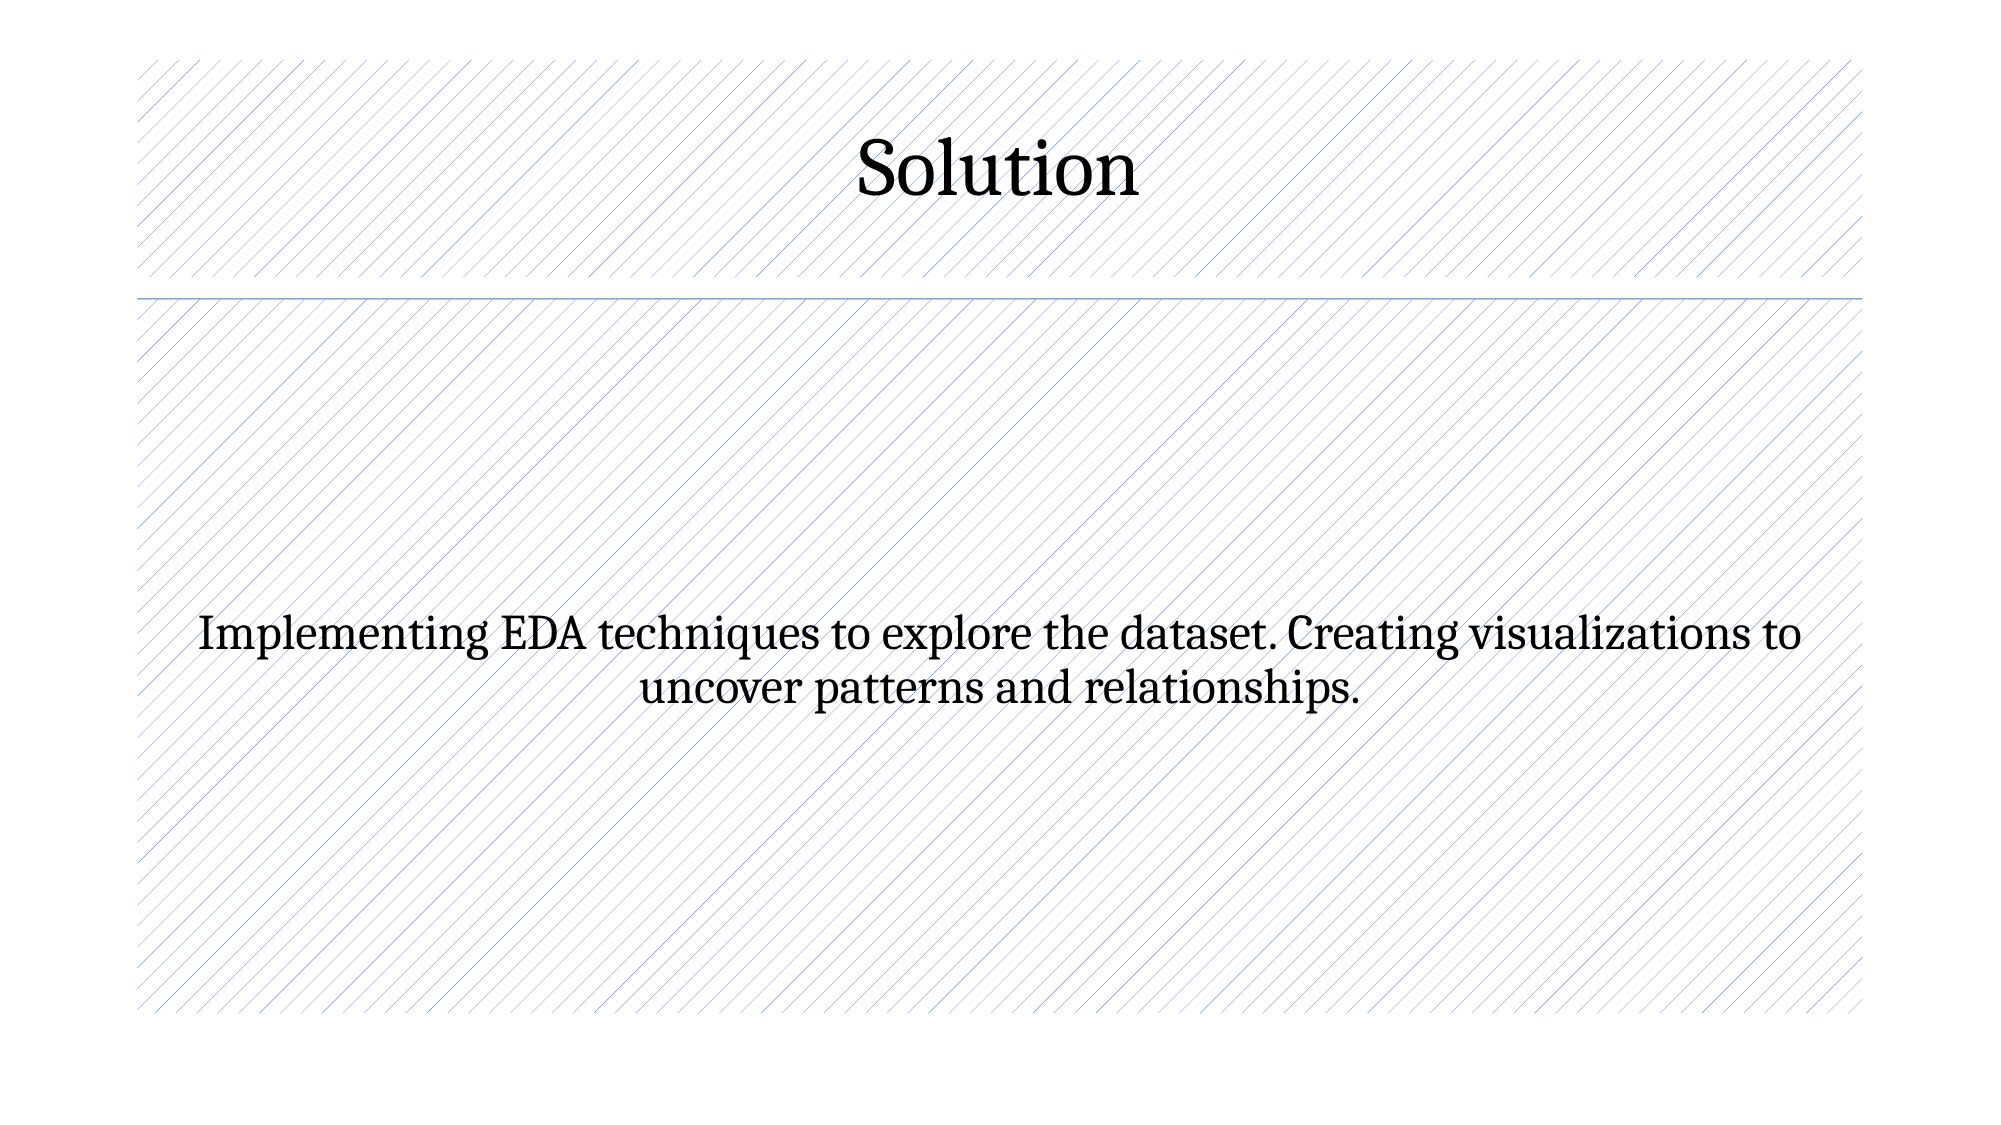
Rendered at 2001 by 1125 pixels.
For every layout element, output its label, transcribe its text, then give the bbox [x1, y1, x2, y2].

title Solution [137, 59, 1863, 278]
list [137, 299, 1863, 1014]
